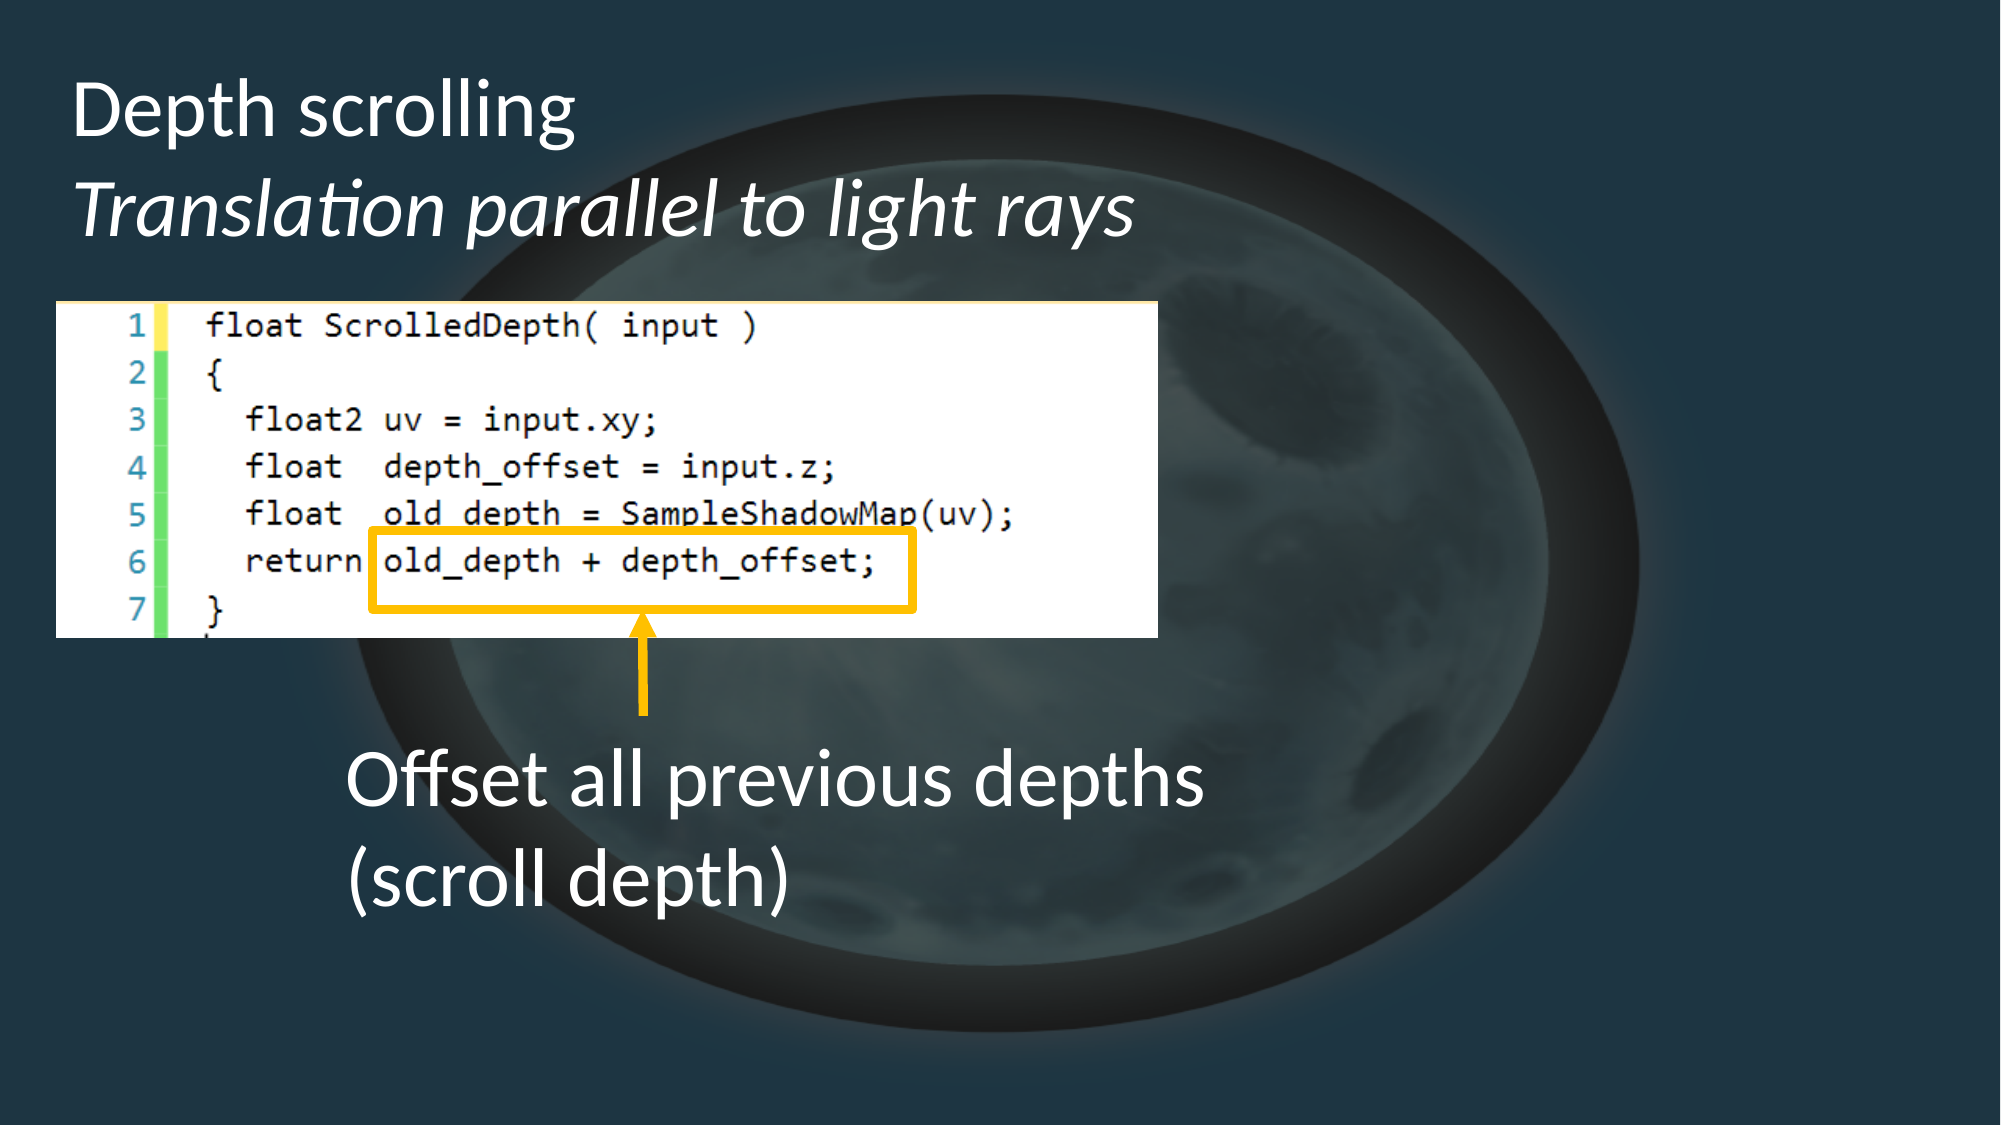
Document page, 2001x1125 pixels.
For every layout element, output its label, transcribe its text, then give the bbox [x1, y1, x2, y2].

picture [0, 0, 2001, 1125]
text_box Depth scrolling Translation parallel to light rays [56, 45, 1450, 260]
text_box Offset all previous depths (scroll depth) [330, 715, 1578, 931]
